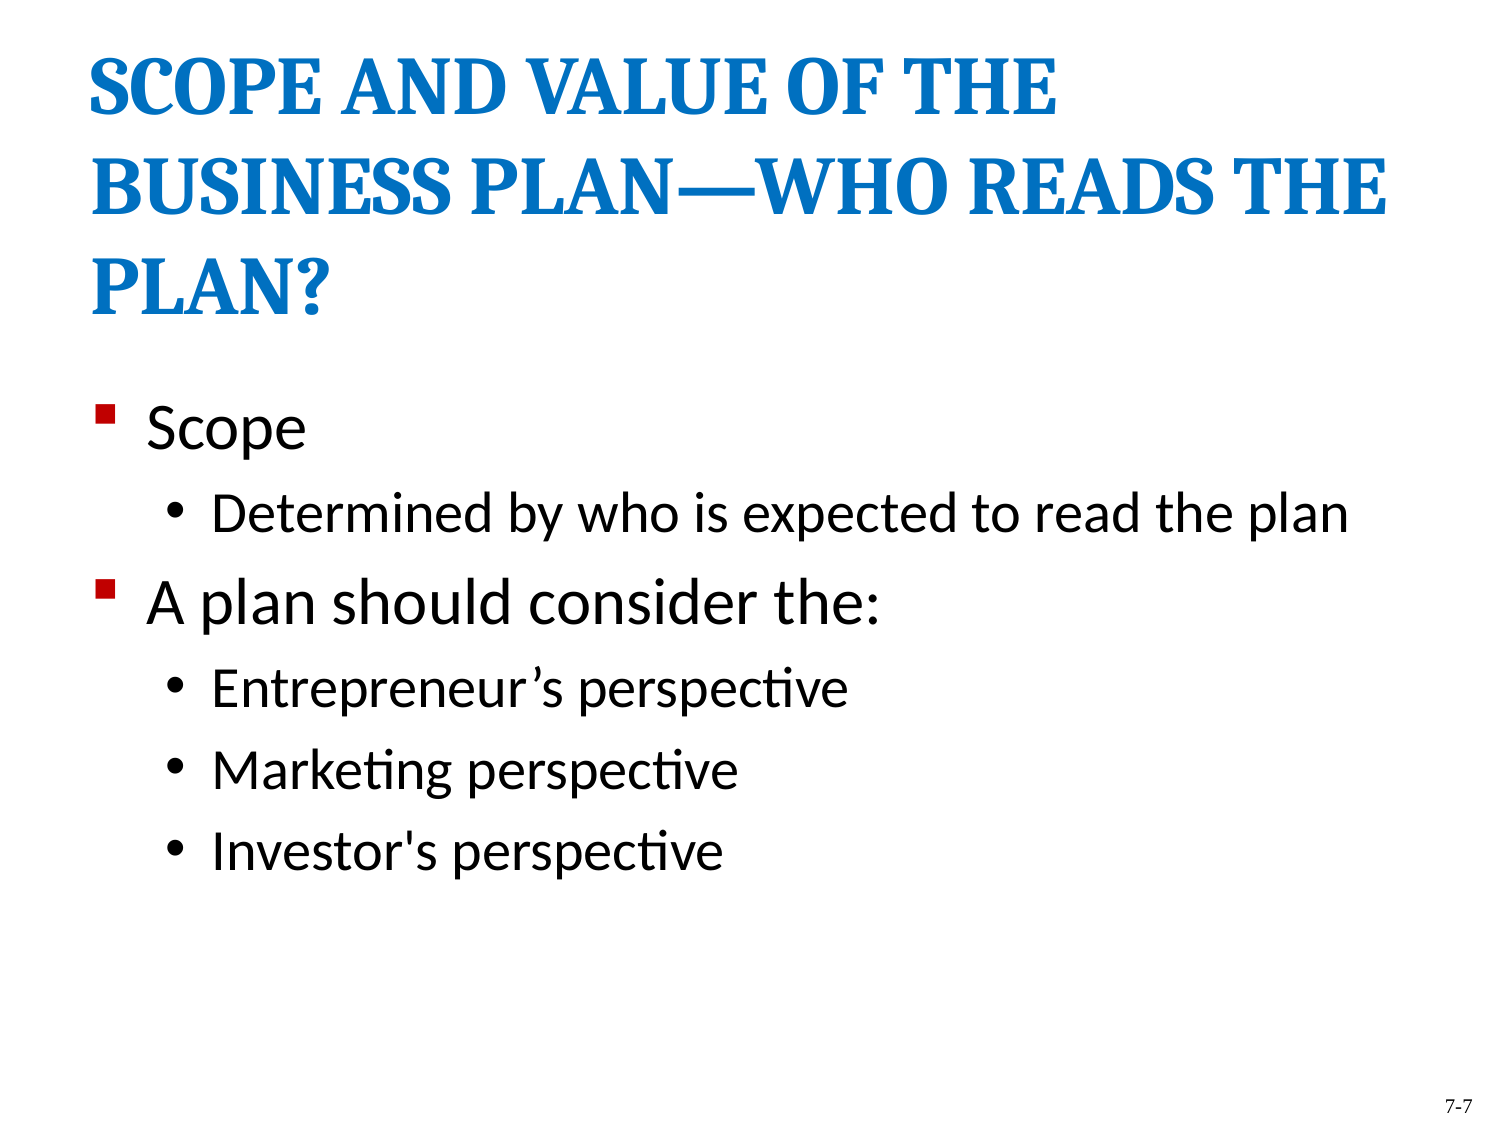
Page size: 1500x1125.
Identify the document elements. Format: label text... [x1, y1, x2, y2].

list Scope Determined by who is expected to read the plan A plan should consider the: Entrepreneur’s perspective Marketing perspective Investor's perspective [73, 373, 1427, 1040]
title SCOPE AND VALUE OF THE BUSINESS PLAN—WHO READS THE PLAN? [73, 85, 1427, 277]
